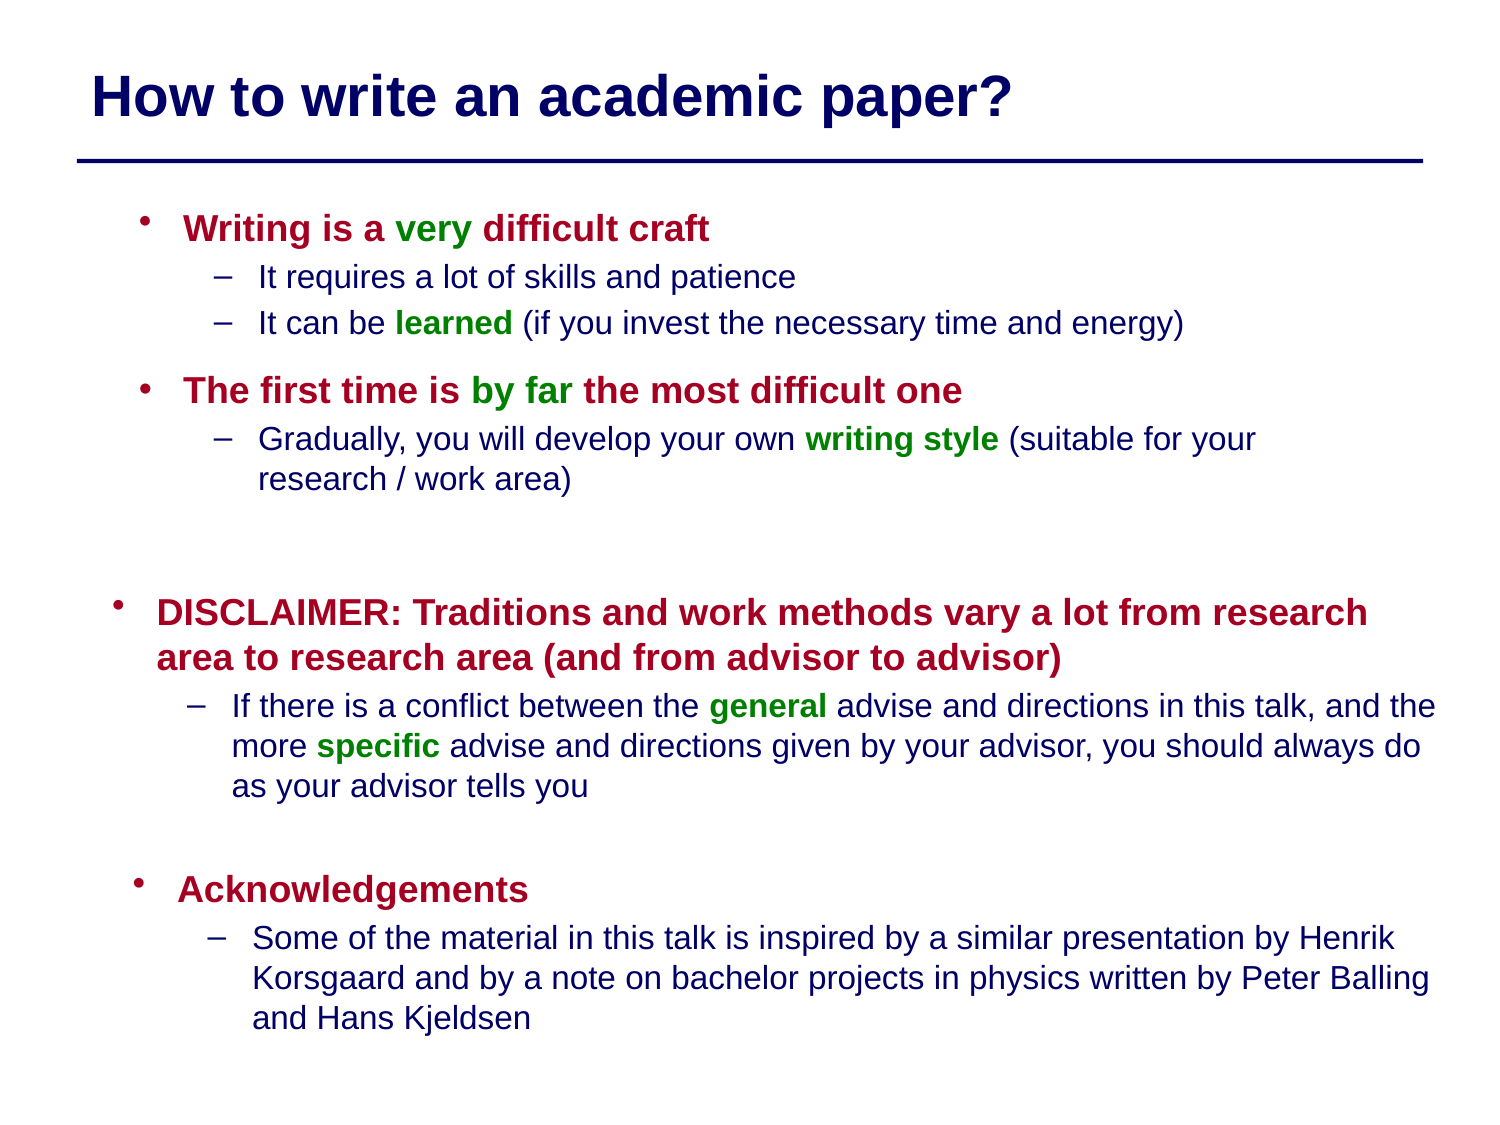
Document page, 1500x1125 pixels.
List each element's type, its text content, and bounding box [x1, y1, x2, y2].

text_box How to write an academic paper? [76, 42, 1476, 143]
text_box Acknowledgements Some of the material in this talk is inspired by a similar presentation by Henrik Korsgaard and by a note on bachelor projects in physics written by Peter Balling and Hans Kjeldsen [117, 857, 1476, 1094]
text_box DISCLAIMER: Traditions and work methods vary a lot from research area to research area (and from advisor to advisor) If there is a conflict between the general advise and directions in this talk, and the more specific advise and directions given by your advisor, you should always do as your advisor tells you [97, 580, 1456, 817]
text_box Writing is a very difficult craft It requires a lot of skills and patience It can be learned (if you invest the necessary time and energy) The first time is by far the most difficult one Gradually, you will develop your own writing style (suitable for your research / work area) [123, 196, 1306, 539]
